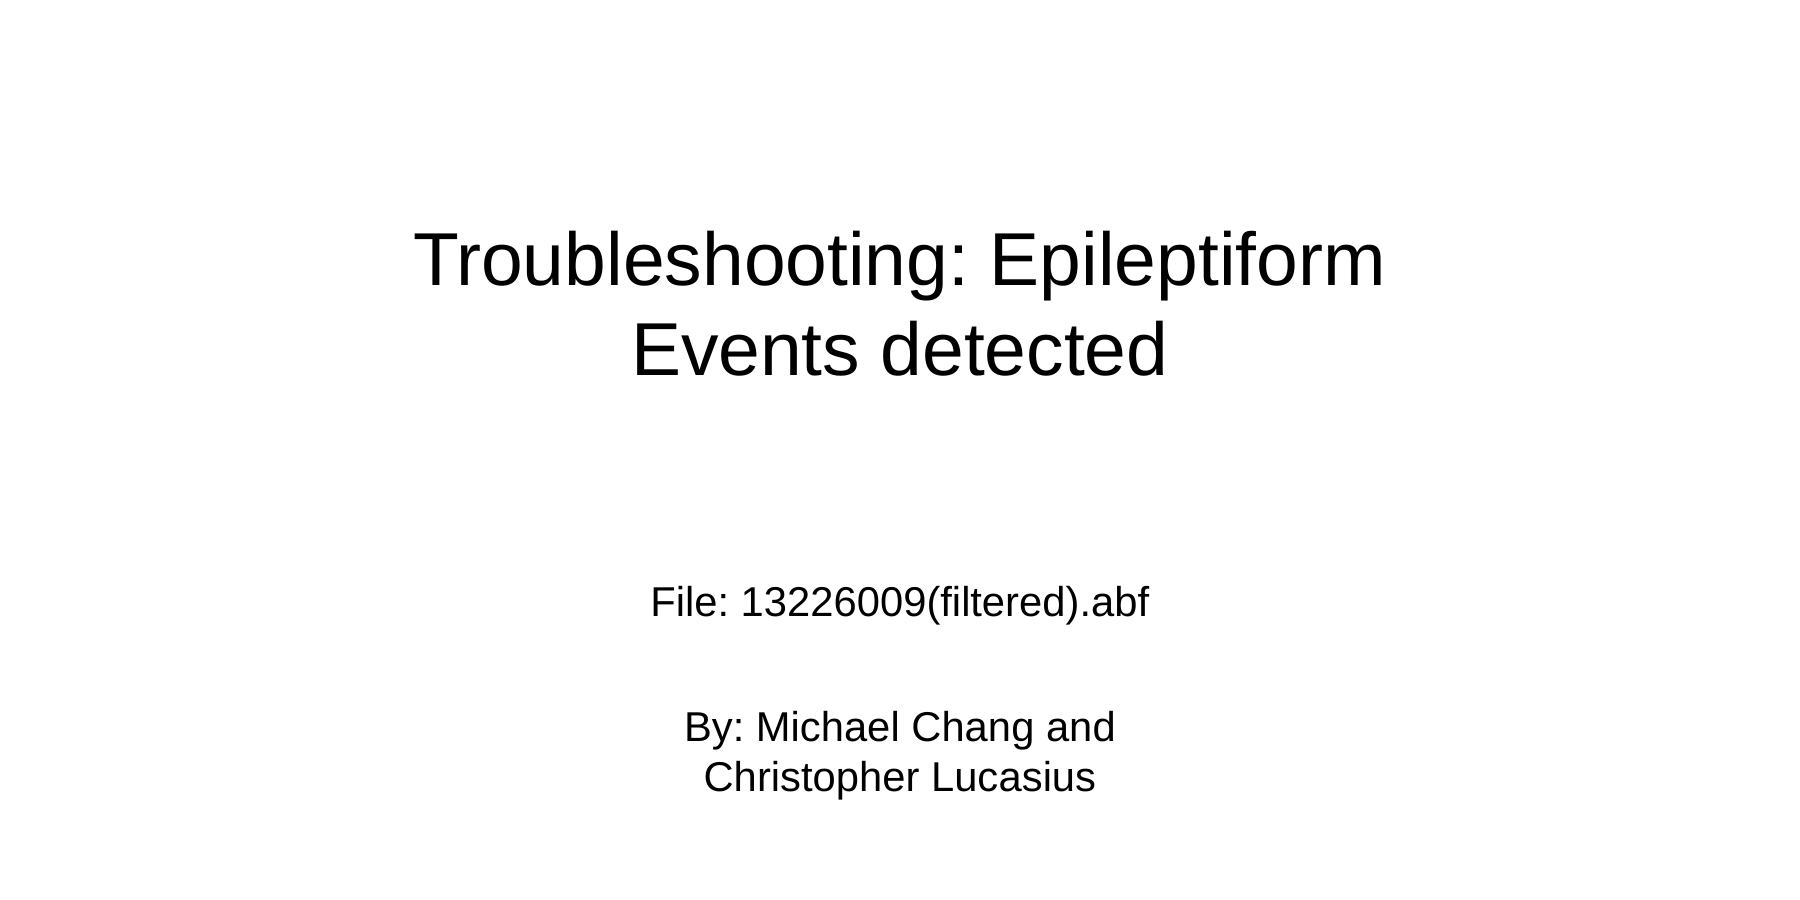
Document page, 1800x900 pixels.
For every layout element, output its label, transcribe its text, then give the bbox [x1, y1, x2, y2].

text_box Troubleshooting: Epileptiform Events detected [299, 149, 1500, 450]
text_box File: 13226009(filtered).abf [449, 449, 1350, 750]
text_box By: Michael Chang and Christopher Lucasius [599, 599, 1200, 900]
